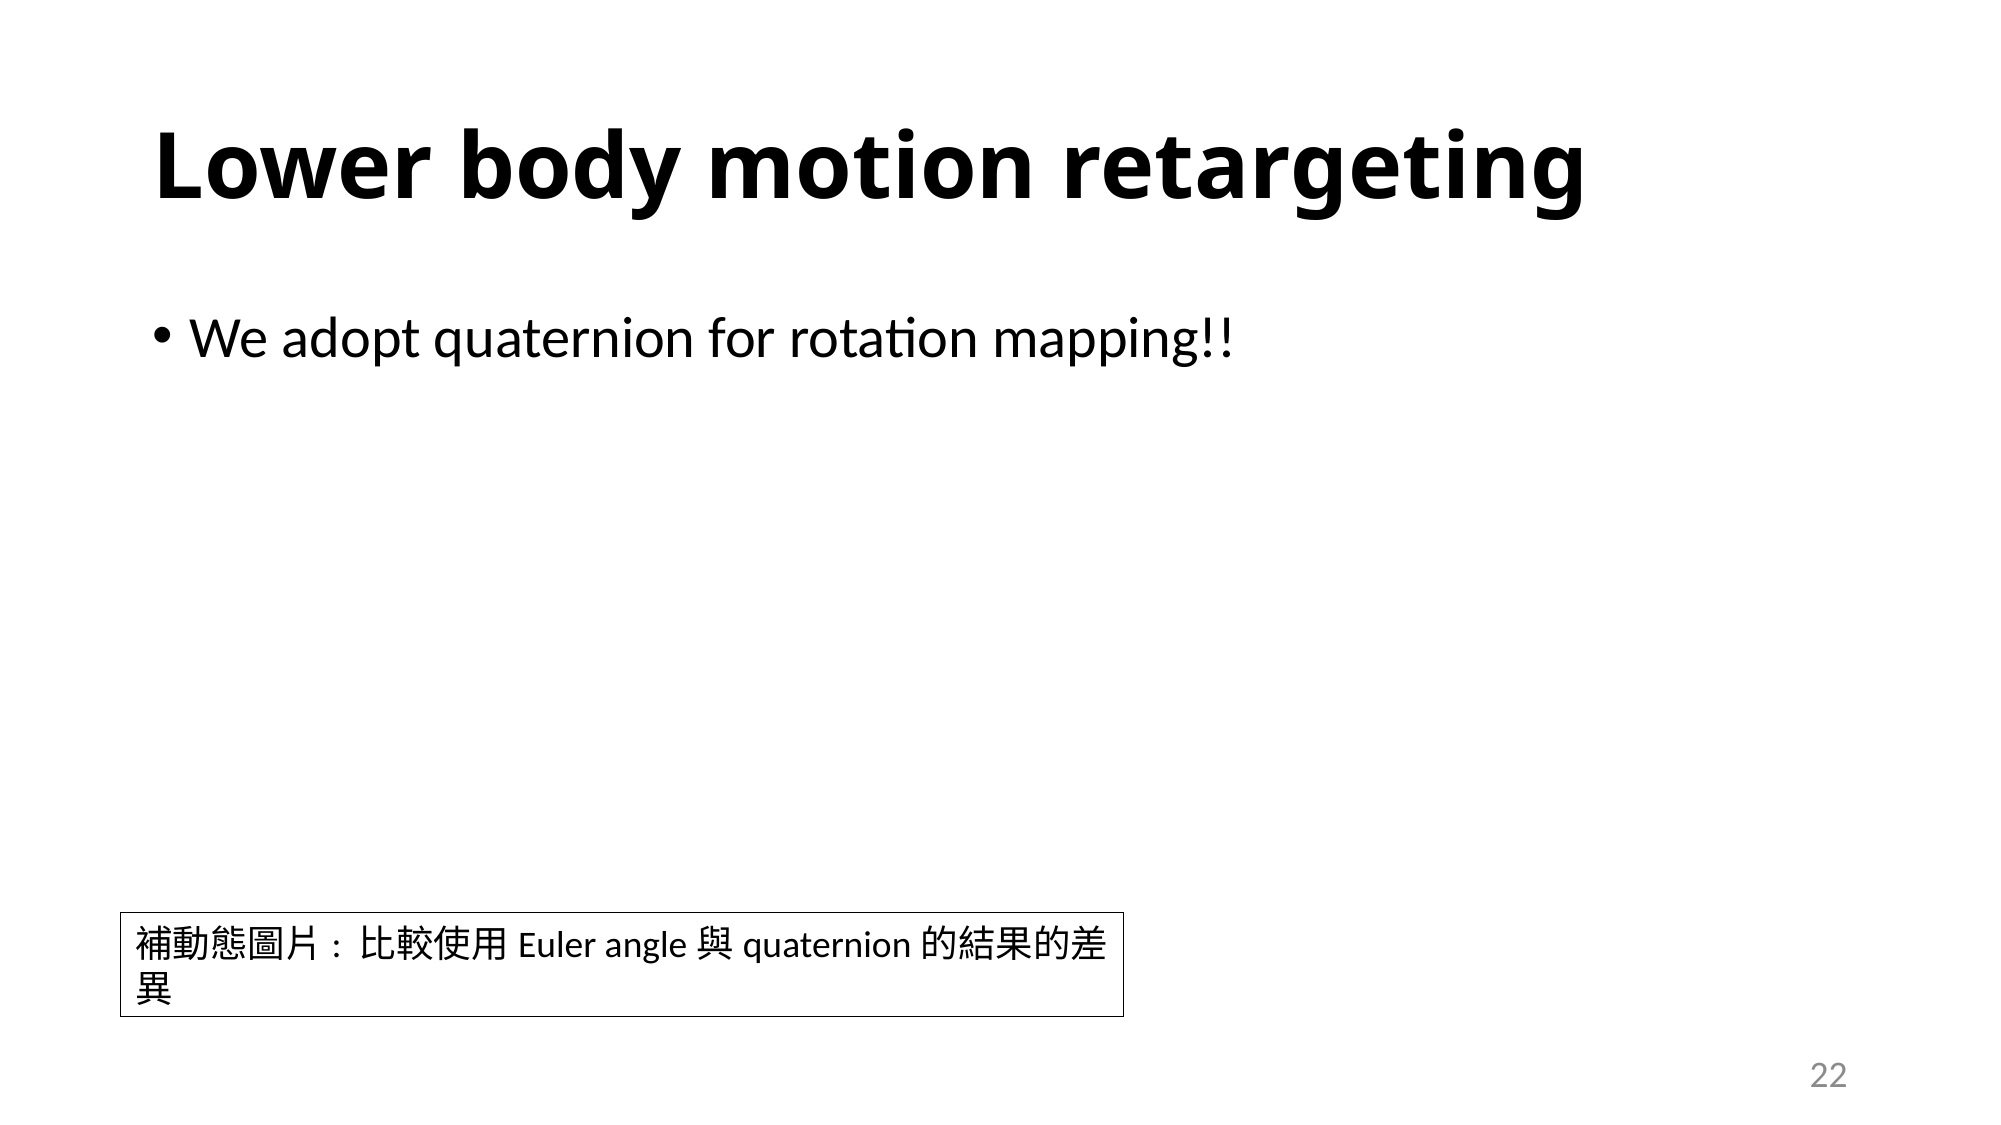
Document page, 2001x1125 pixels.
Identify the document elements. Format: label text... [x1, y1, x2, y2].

list We adopt quaternion for rotation mapping!! [137, 299, 1863, 1014]
slide_number 22 [1412, 1042, 1863, 1103]
text_box 補動態圖片: 比較使用Euler angle與quaternion的結果的差異 [120, 912, 1124, 1017]
title Lower body motion retargeting [137, 59, 1863, 278]
